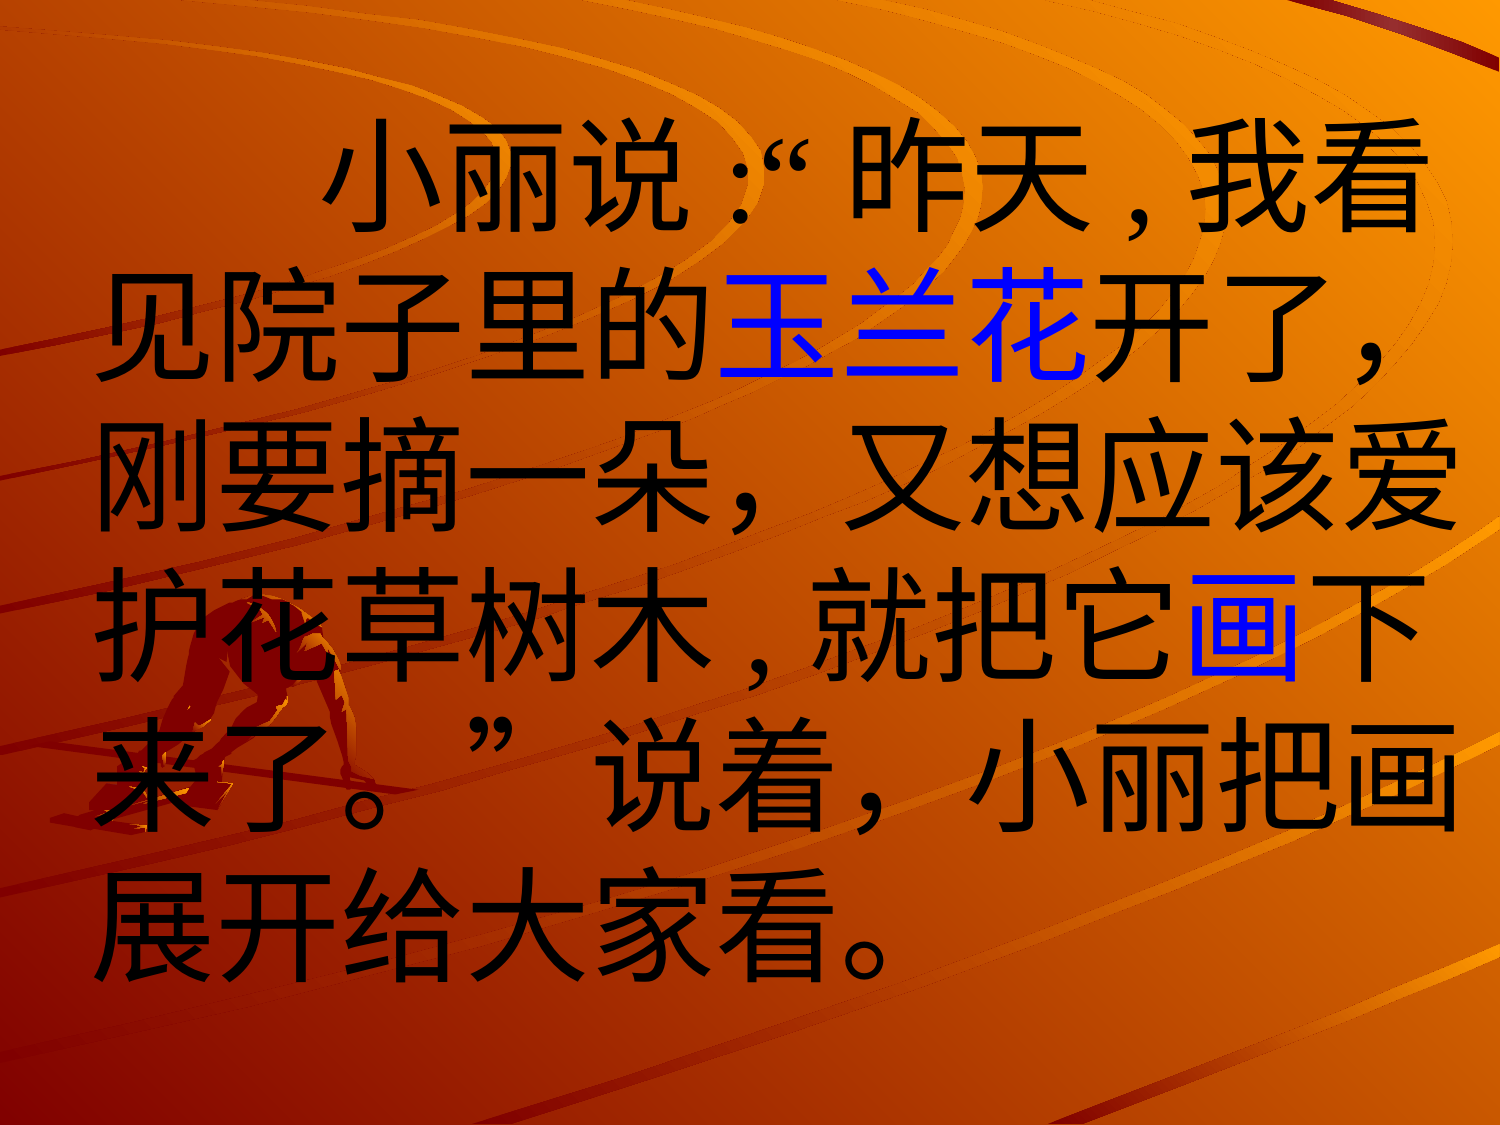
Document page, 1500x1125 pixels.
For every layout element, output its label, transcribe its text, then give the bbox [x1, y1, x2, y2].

text_box 小丽说:“昨天,我看见院子里的玉兰花开了，刚要摘一朵，又想应该爱护花草树木,就把它画下来了。”说着，小丽把画展开给大家看。 [75, 90, 1500, 1005]
